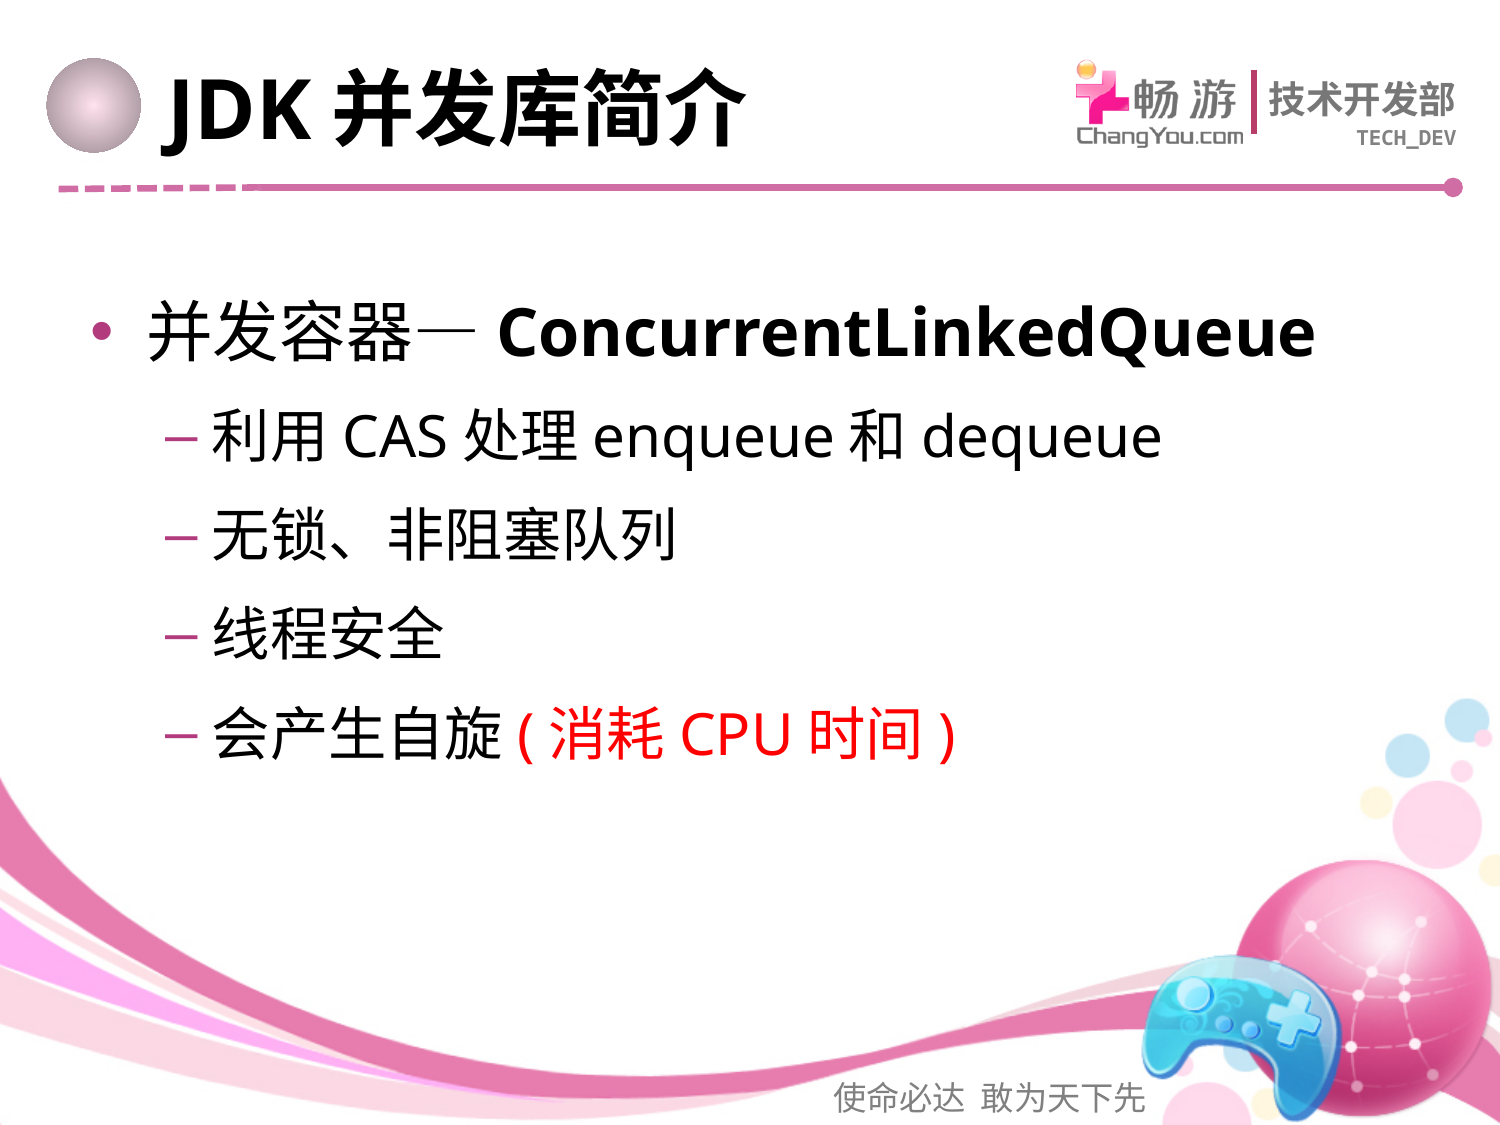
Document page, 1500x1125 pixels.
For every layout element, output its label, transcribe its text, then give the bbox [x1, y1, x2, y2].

title JDK并发库简介 [152, 35, 1079, 178]
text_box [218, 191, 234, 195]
text_box 进度更新线程 [244, 191, 1462, 201]
picture [0, 0, 1500, 1125]
title 线程安全的单例模式 [260, 191, 1457, 199]
list 并发容器—ConcurrentLinkedQueue 利用CAS处理enqueue和dequeue 无锁、非阻塞队列 线程安全 会产生自旋(消耗CPU时间) [75, 262, 1425, 1005]
